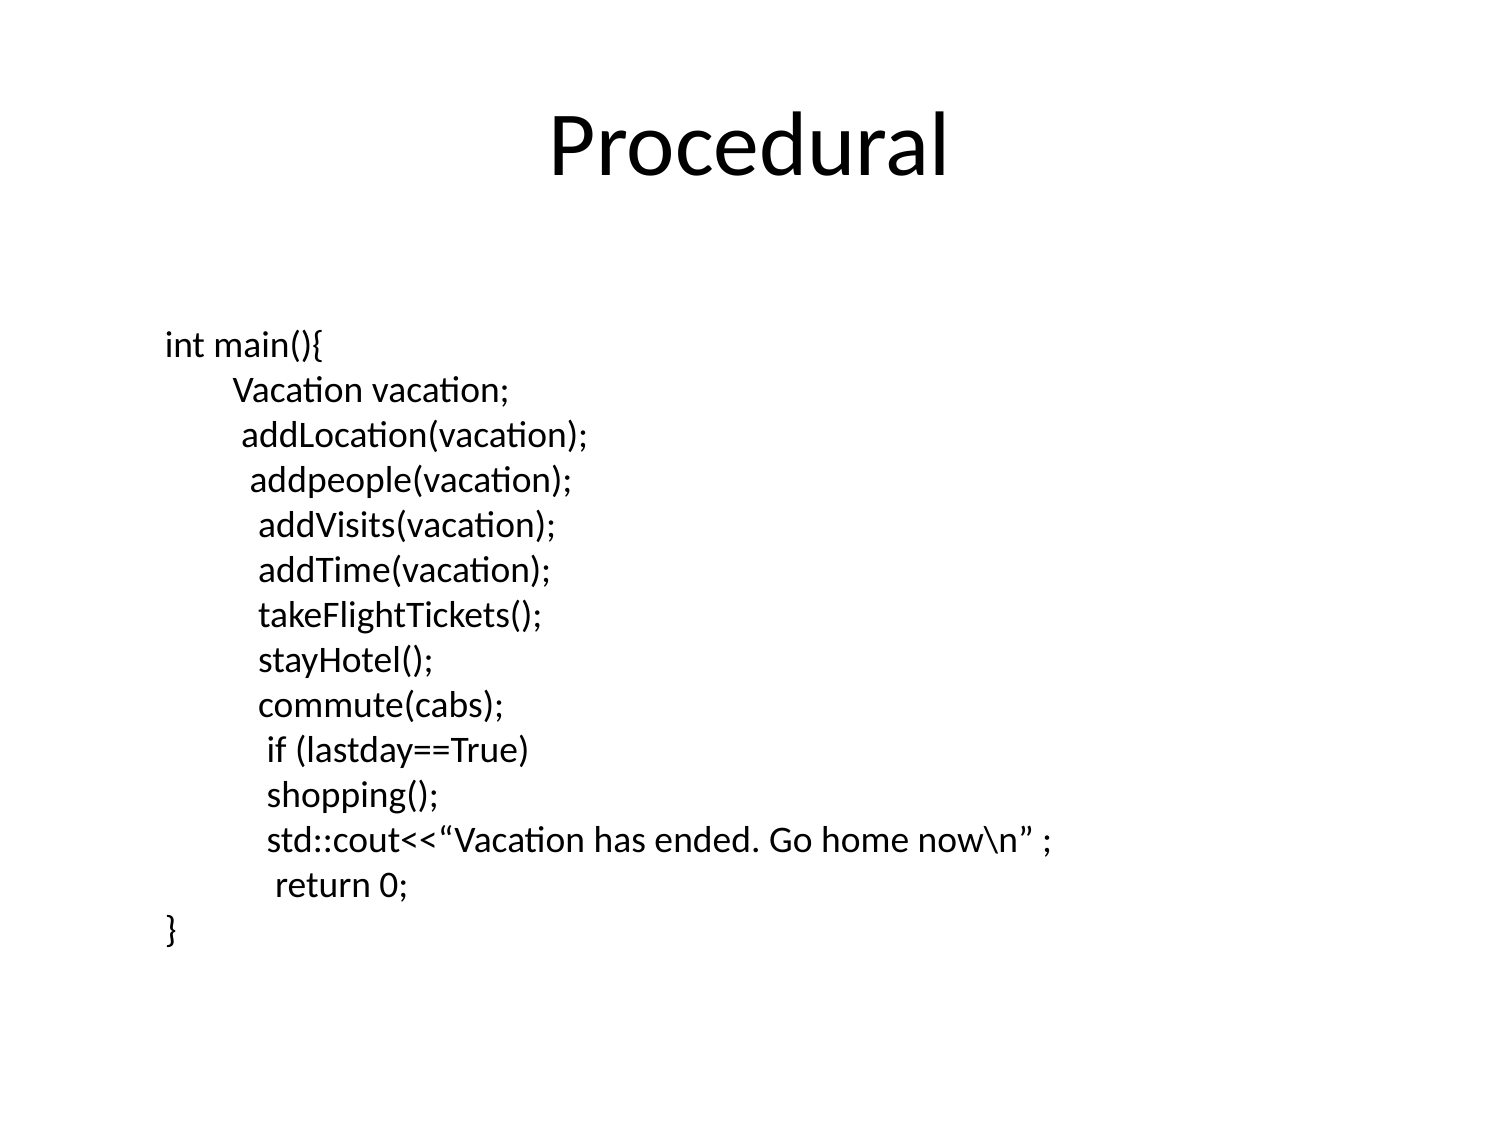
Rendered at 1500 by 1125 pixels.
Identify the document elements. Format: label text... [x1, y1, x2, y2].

text_box int main(){ Vacation vacation; addLocation(vacation); addpeople(vacation); addVisits(vacation); addTime(vacation); takeFlightTickets(); stayHotel(); commute(cabs); if (lastday==True) shopping(); std::cout<<“Vacation has ended. Go home now\n” ; return 0; } [149, 312, 1363, 958]
title Procedural [75, 45, 1425, 233]
